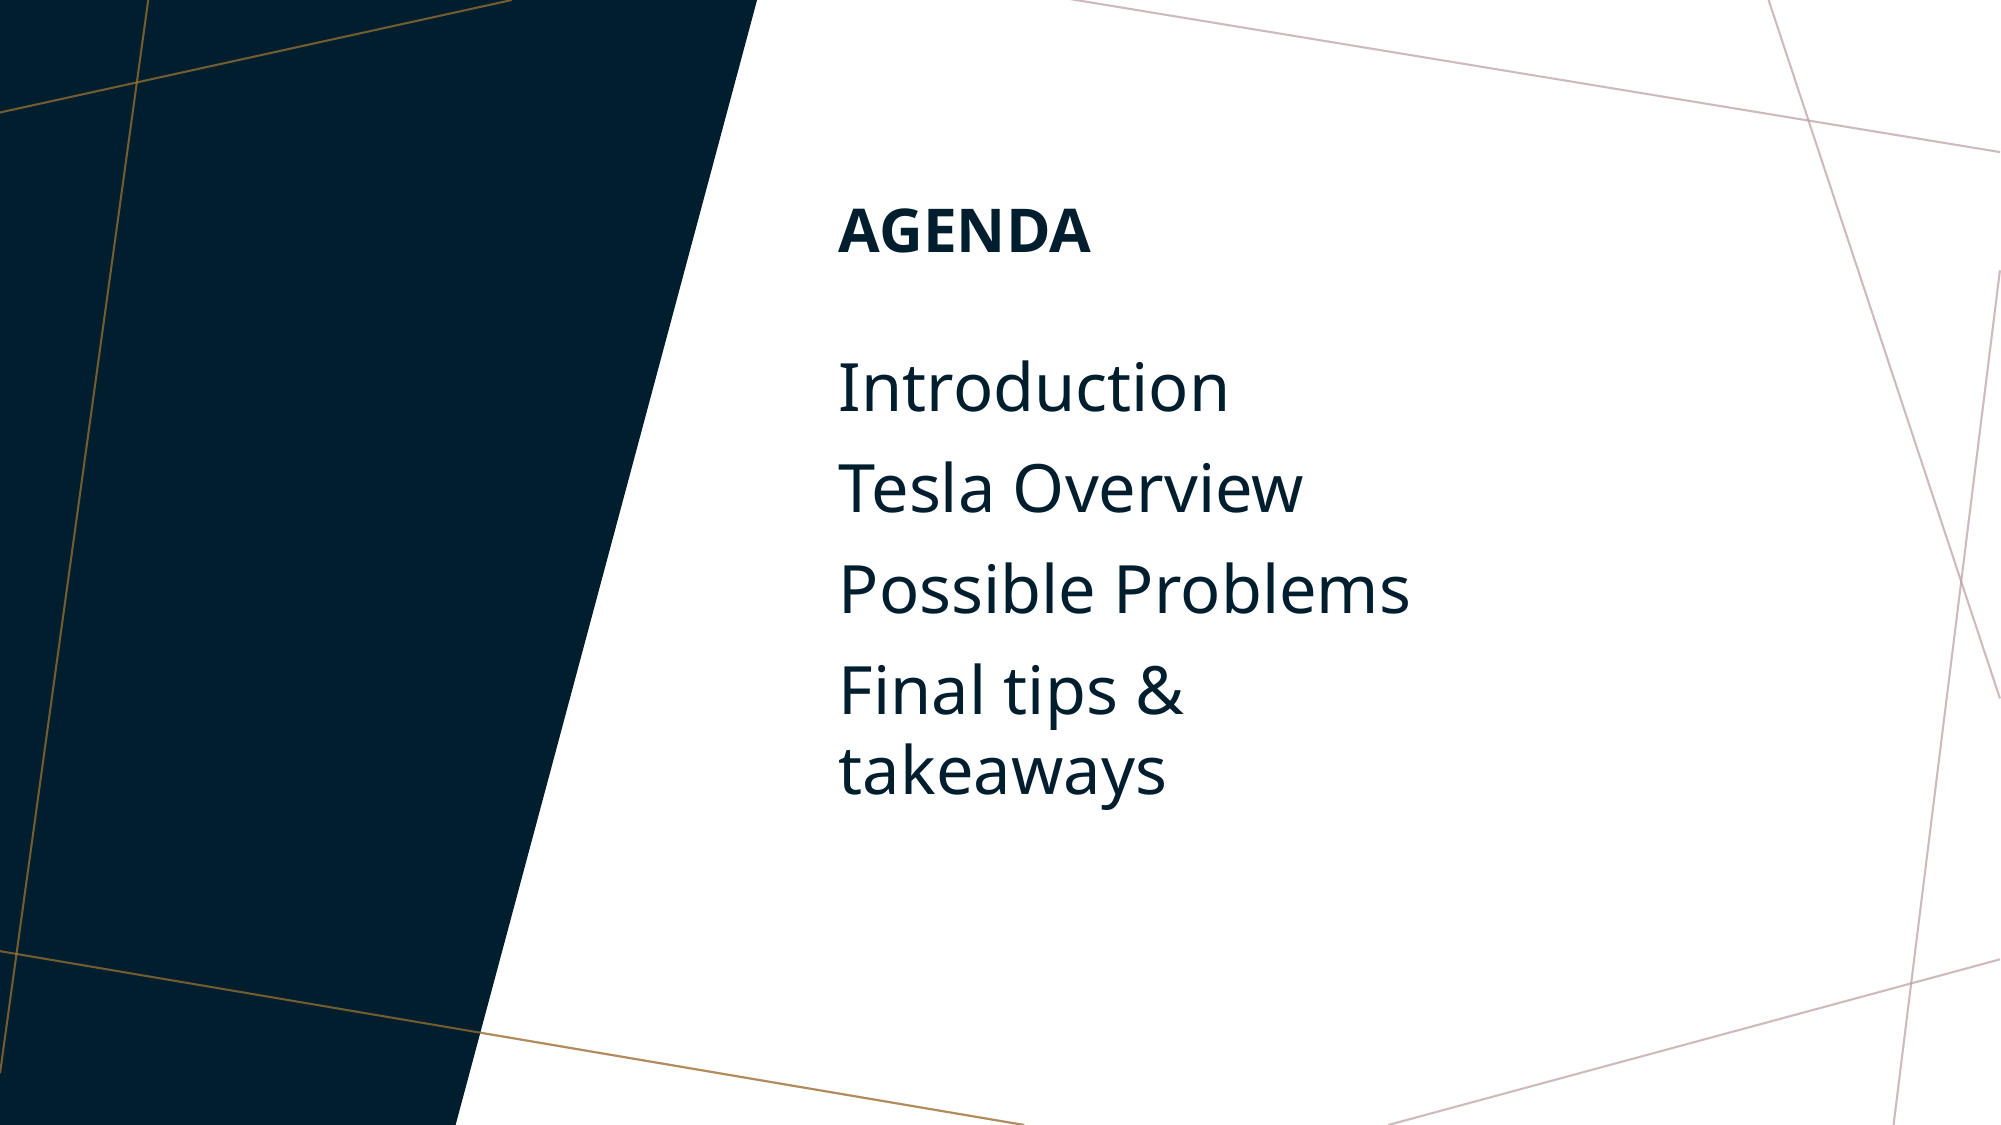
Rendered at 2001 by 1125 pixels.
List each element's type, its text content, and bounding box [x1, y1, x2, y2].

list AGENDA Introduction Tesla Overview Possible Problems Final tips & takeaways [824, 83, 1535, 1005]
picture [1566, 0, 2000, 1125]
